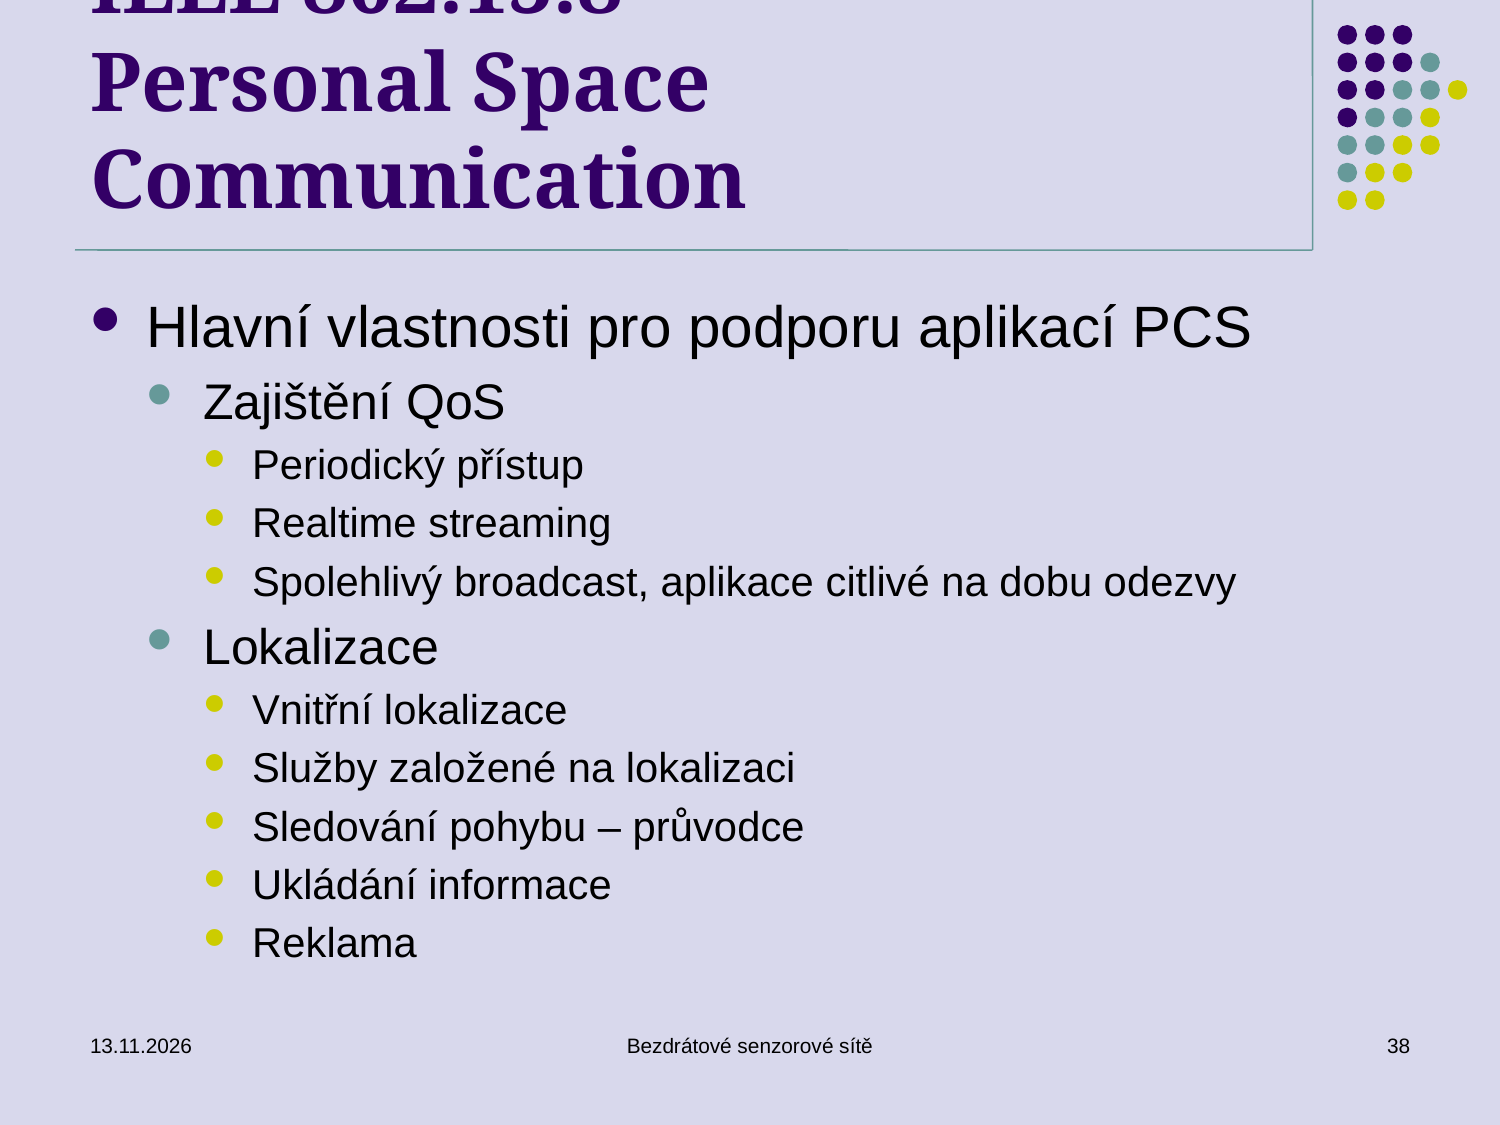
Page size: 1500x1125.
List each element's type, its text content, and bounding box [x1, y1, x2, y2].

title IEEE 802.15.8 Personal Space Communication [75, 20, 1313, 233]
list Hlavní vlastnosti pro podporu aplikací PCS Zajištění QoS Periodický přístup Realtime streaming Spolehlivý broadcast, aplikace citlivé na dobu odezvy Lokalizace Vnitřní lokalizace Služby založené na lokalizaci Sledování pohybu – průvodce Ukládání informace Reklama [75, 282, 1425, 1006]
slide_number 26. 11. 2019 [75, 1025, 425, 1100]
footer Bezdrátové senzorové sítě [512, 1025, 988, 1100]
slide_number 38 [1074, 1025, 1425, 1100]
